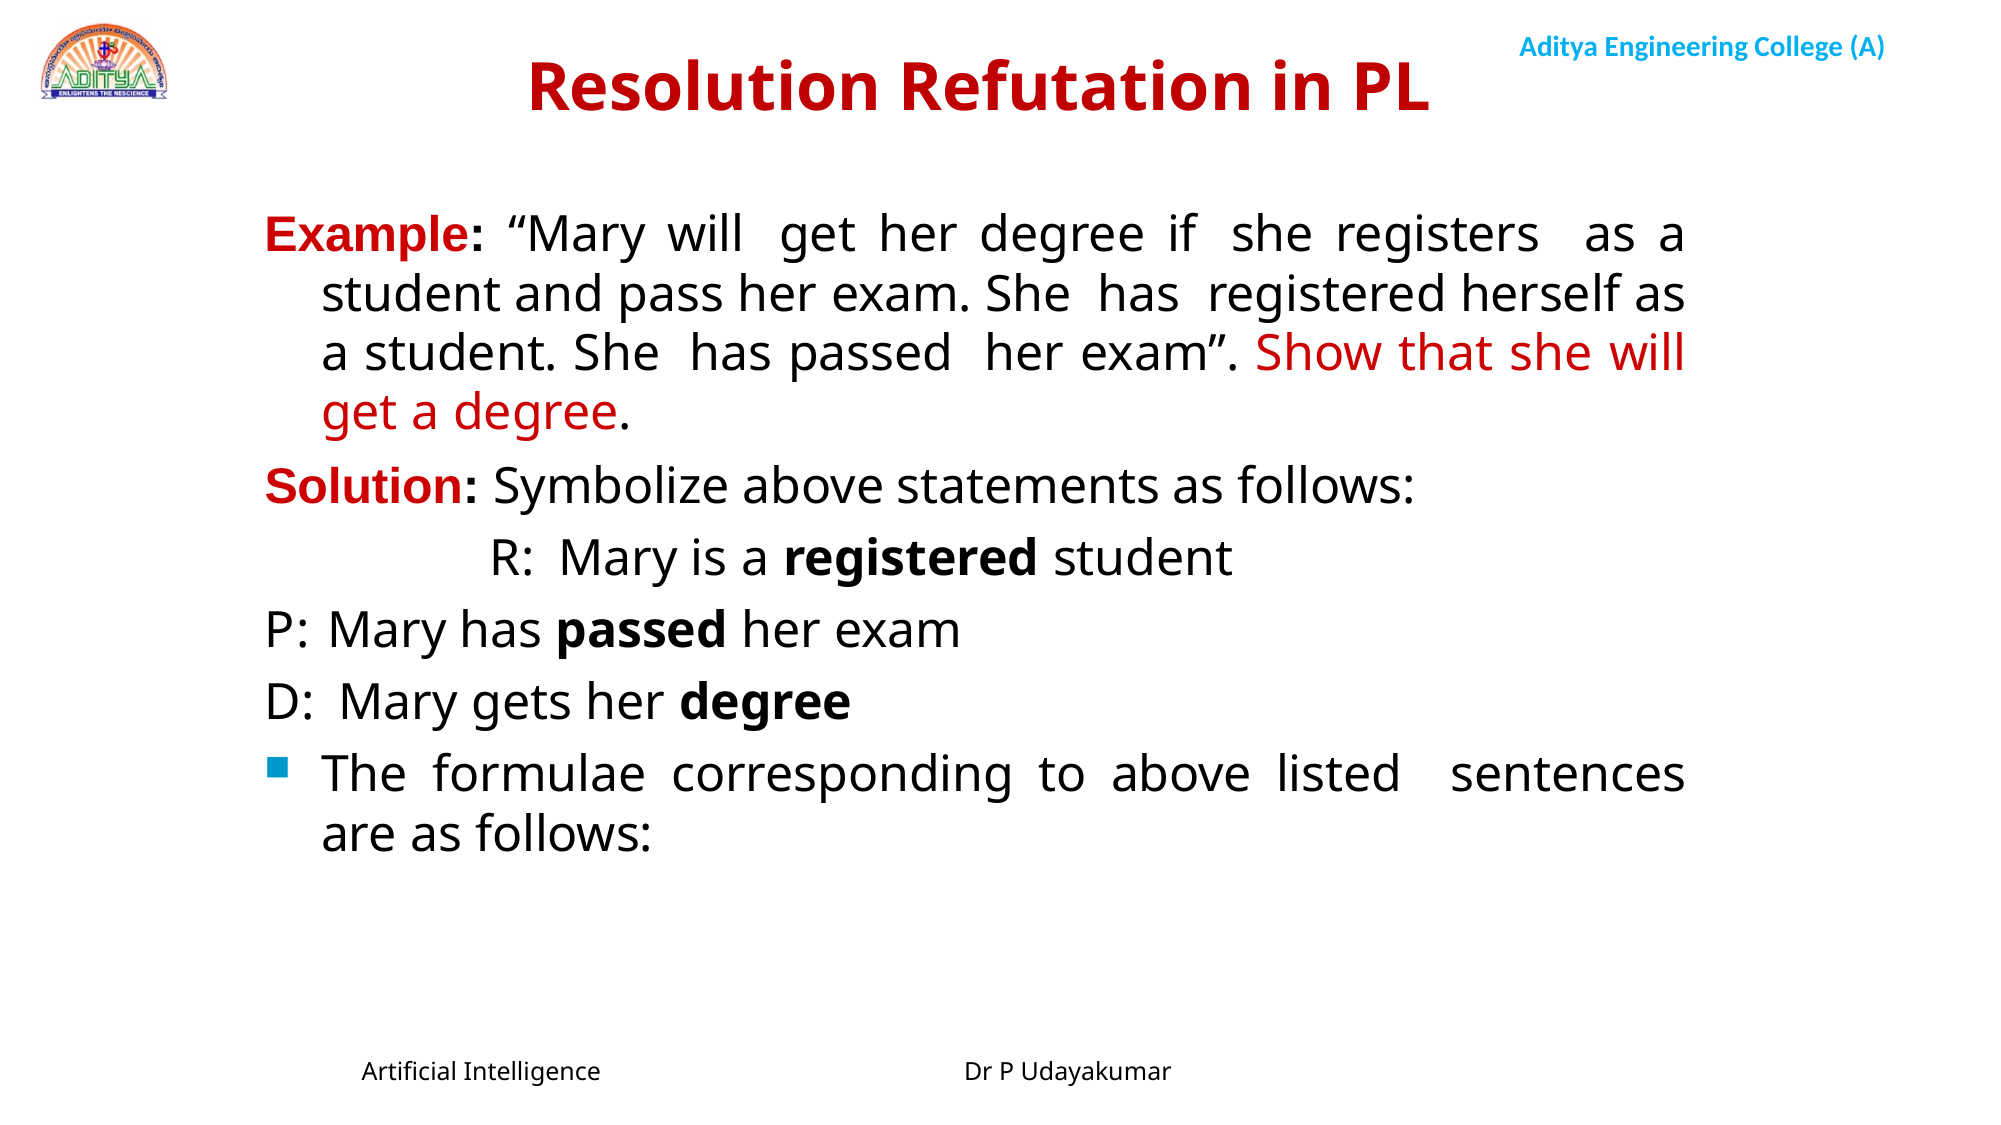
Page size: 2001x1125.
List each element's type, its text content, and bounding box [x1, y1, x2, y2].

text_box Resolution Refutation in PL [124, 45, 1850, 173]
text_box Example: “Mary will get her degree if she registers as a student and pass her exam. She has registered herself as a student. She has passed her exam”. Show that she will get a degree. Solution: Symbolize above statements as follows: R: Mary is a registered student P: Mary has passed her exam D: Mary gets her degree The formulae corresponding to above listed sentences are as follows: [262, 202, 1687, 862]
footer Artificial Intelligence Dr P Udayakumar [85, 1042, 1449, 1103]
picture [39, 23, 168, 100]
text_box Aditya Engineering College (A) [1504, 19, 1901, 70]
